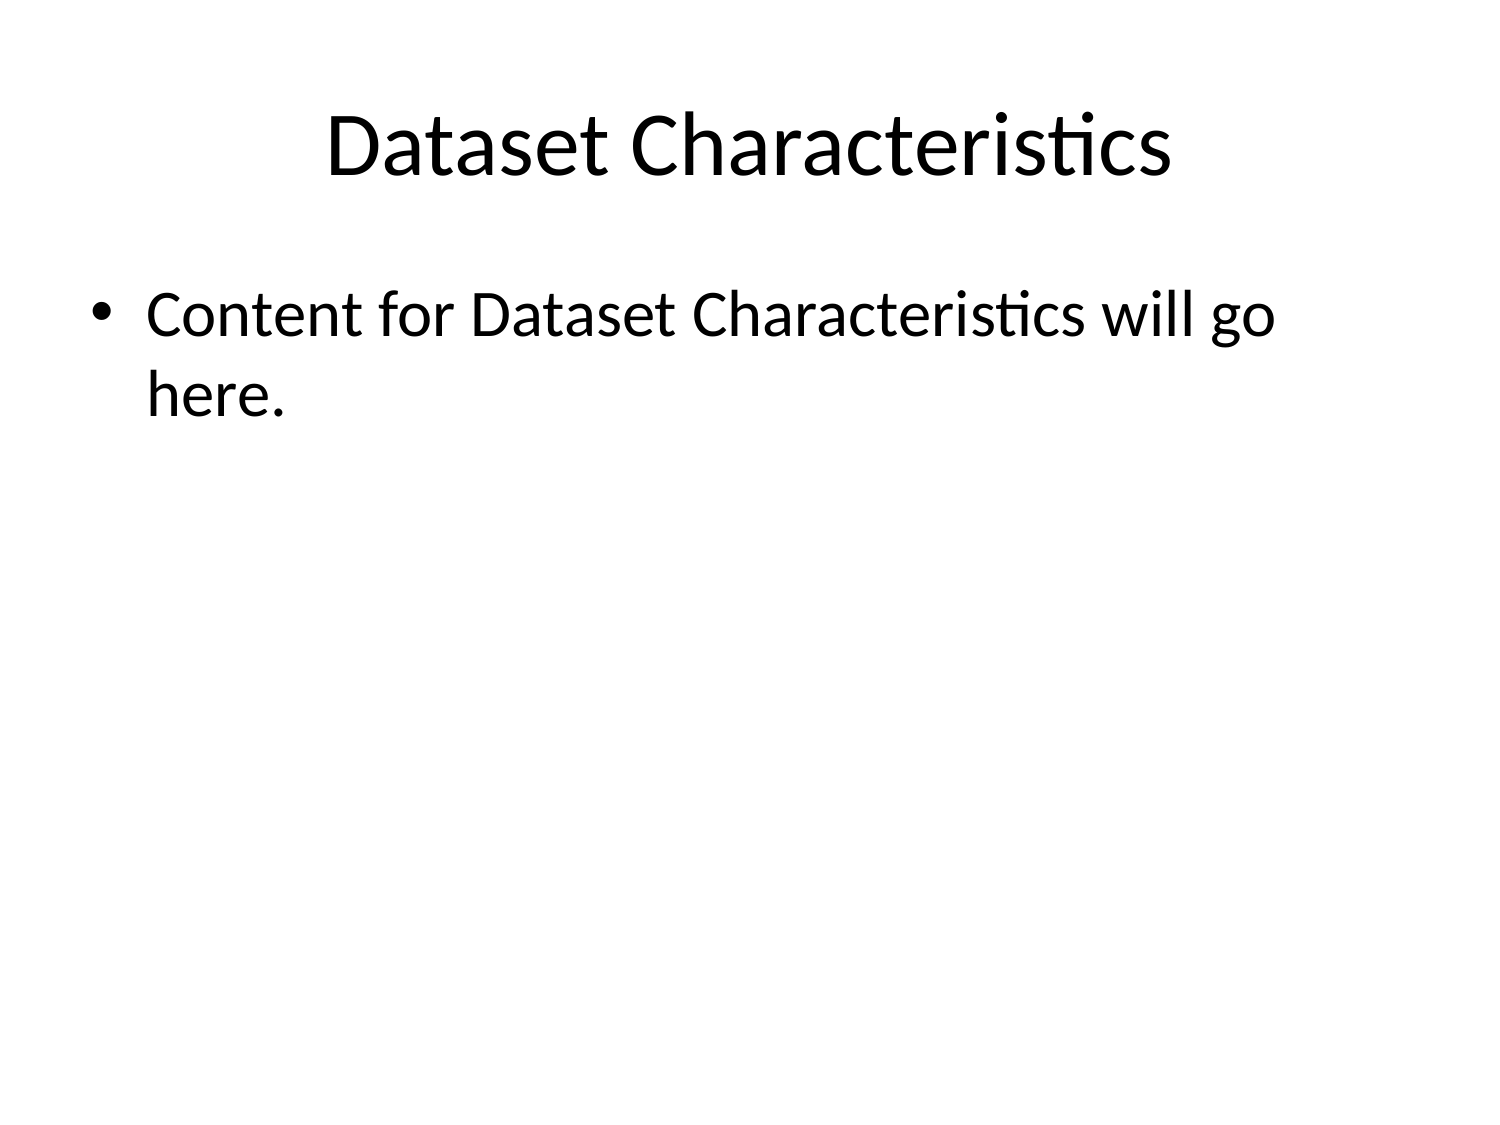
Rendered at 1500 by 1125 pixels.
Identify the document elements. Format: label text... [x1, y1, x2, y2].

title Dataset Characteristics [75, 45, 1425, 233]
list Content for Dataset Characteristics will go here. [75, 262, 1425, 1005]
